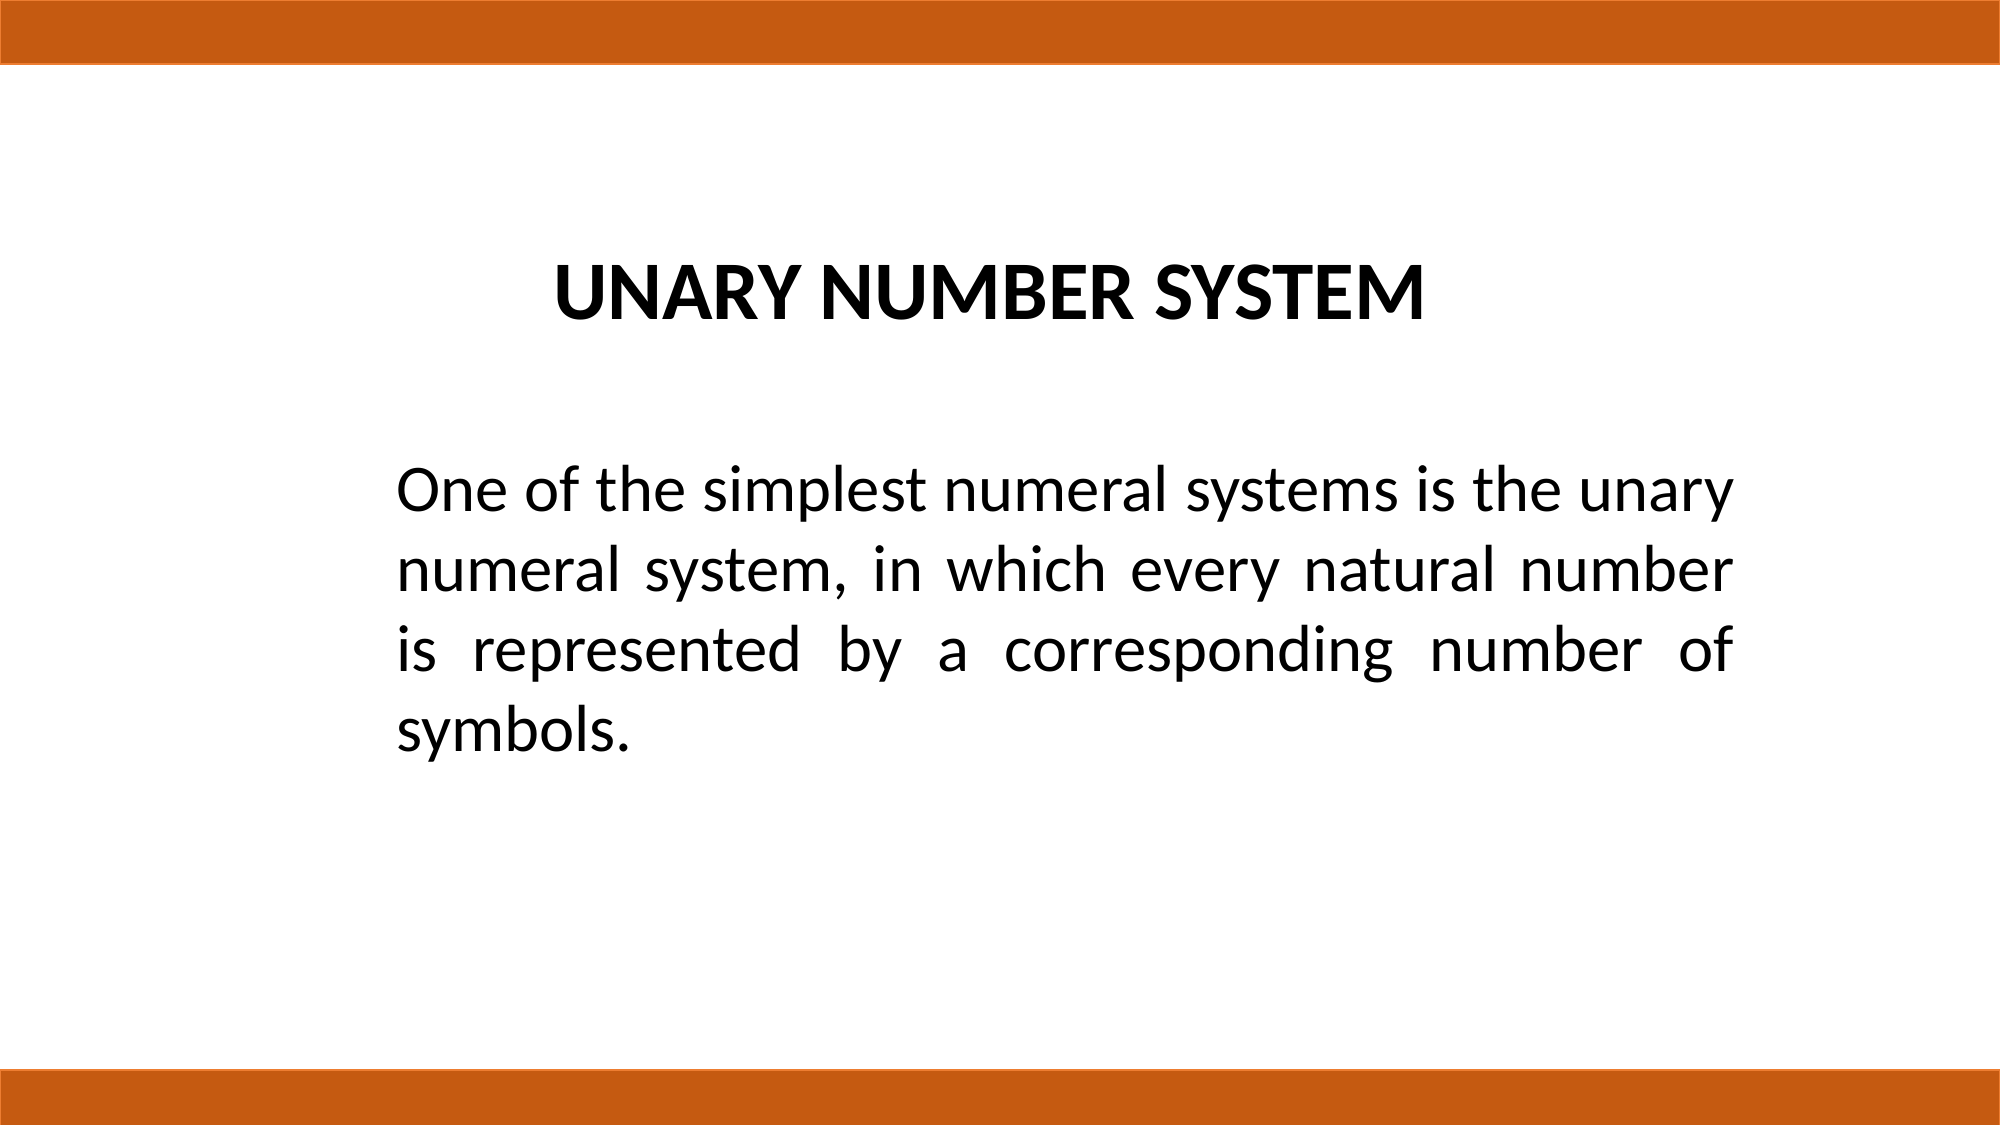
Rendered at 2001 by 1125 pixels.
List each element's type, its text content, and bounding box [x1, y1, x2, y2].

text_box One of the simplest numeral systems is the unary numeral system, in which every natural number is represented by a corresponding number of symbols. [381, 437, 1750, 772]
text_box [0, 1069, 2000, 1125]
text_box [0, 0, 2000, 65]
text_box UNARY NUMBER SYSTEM [365, 228, 1616, 344]
